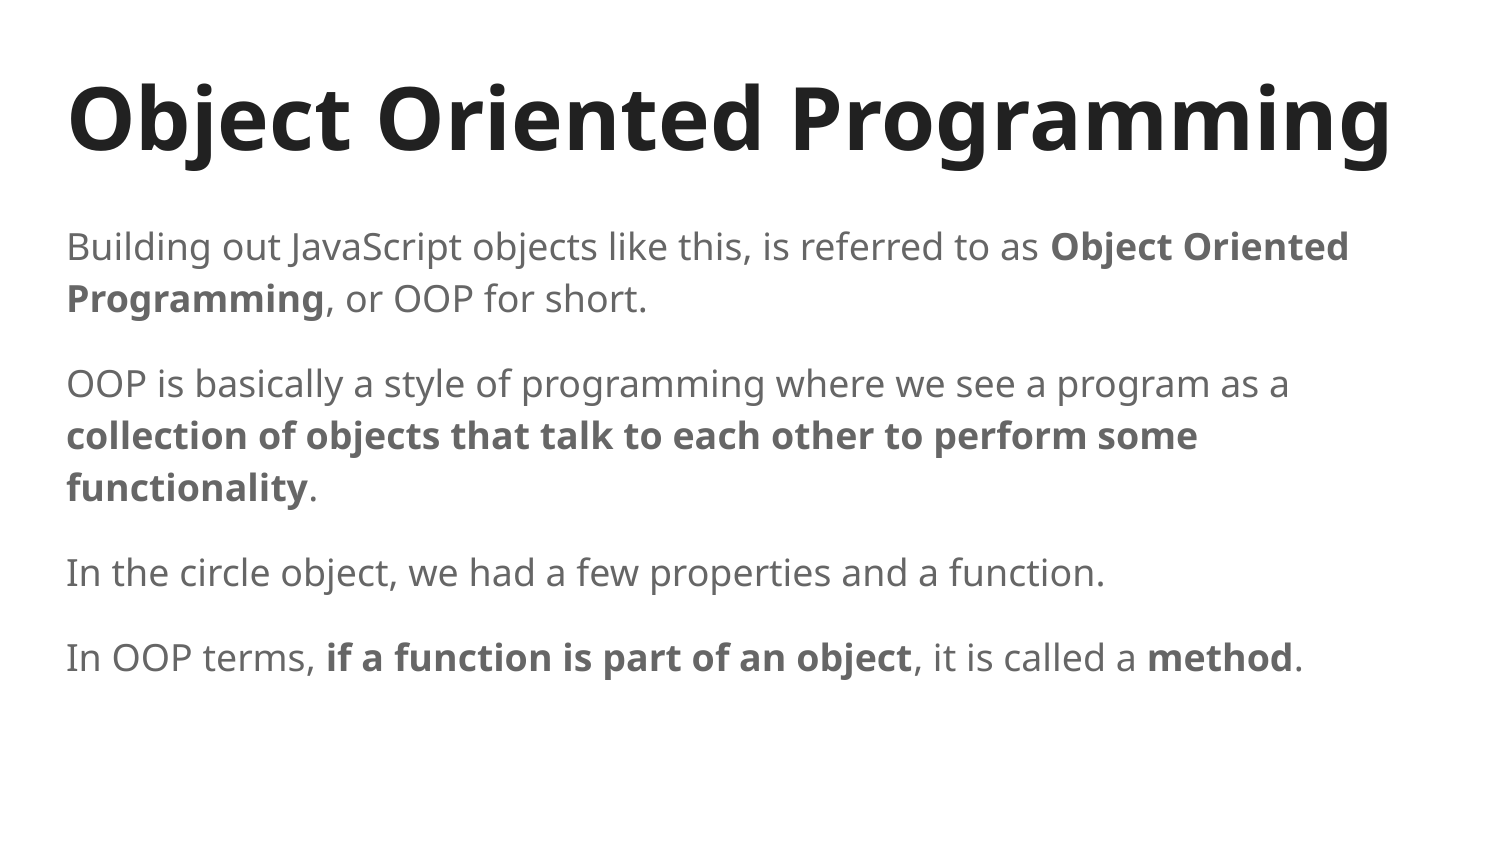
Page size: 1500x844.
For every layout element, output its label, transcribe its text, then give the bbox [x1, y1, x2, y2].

title Object Oriented Programming [51, 48, 1449, 180]
list Building out JavaScript objects like this, is referred to as Object Oriented Programming, or OOP for short. OOP is basically a style of programming where we see a program as a collection of objects that talk to each other to perform some functionality. In the circle object, we had a few properties and a function. In OOP terms, if a function is part of an object, it is called a method. [51, 201, 1449, 750]
